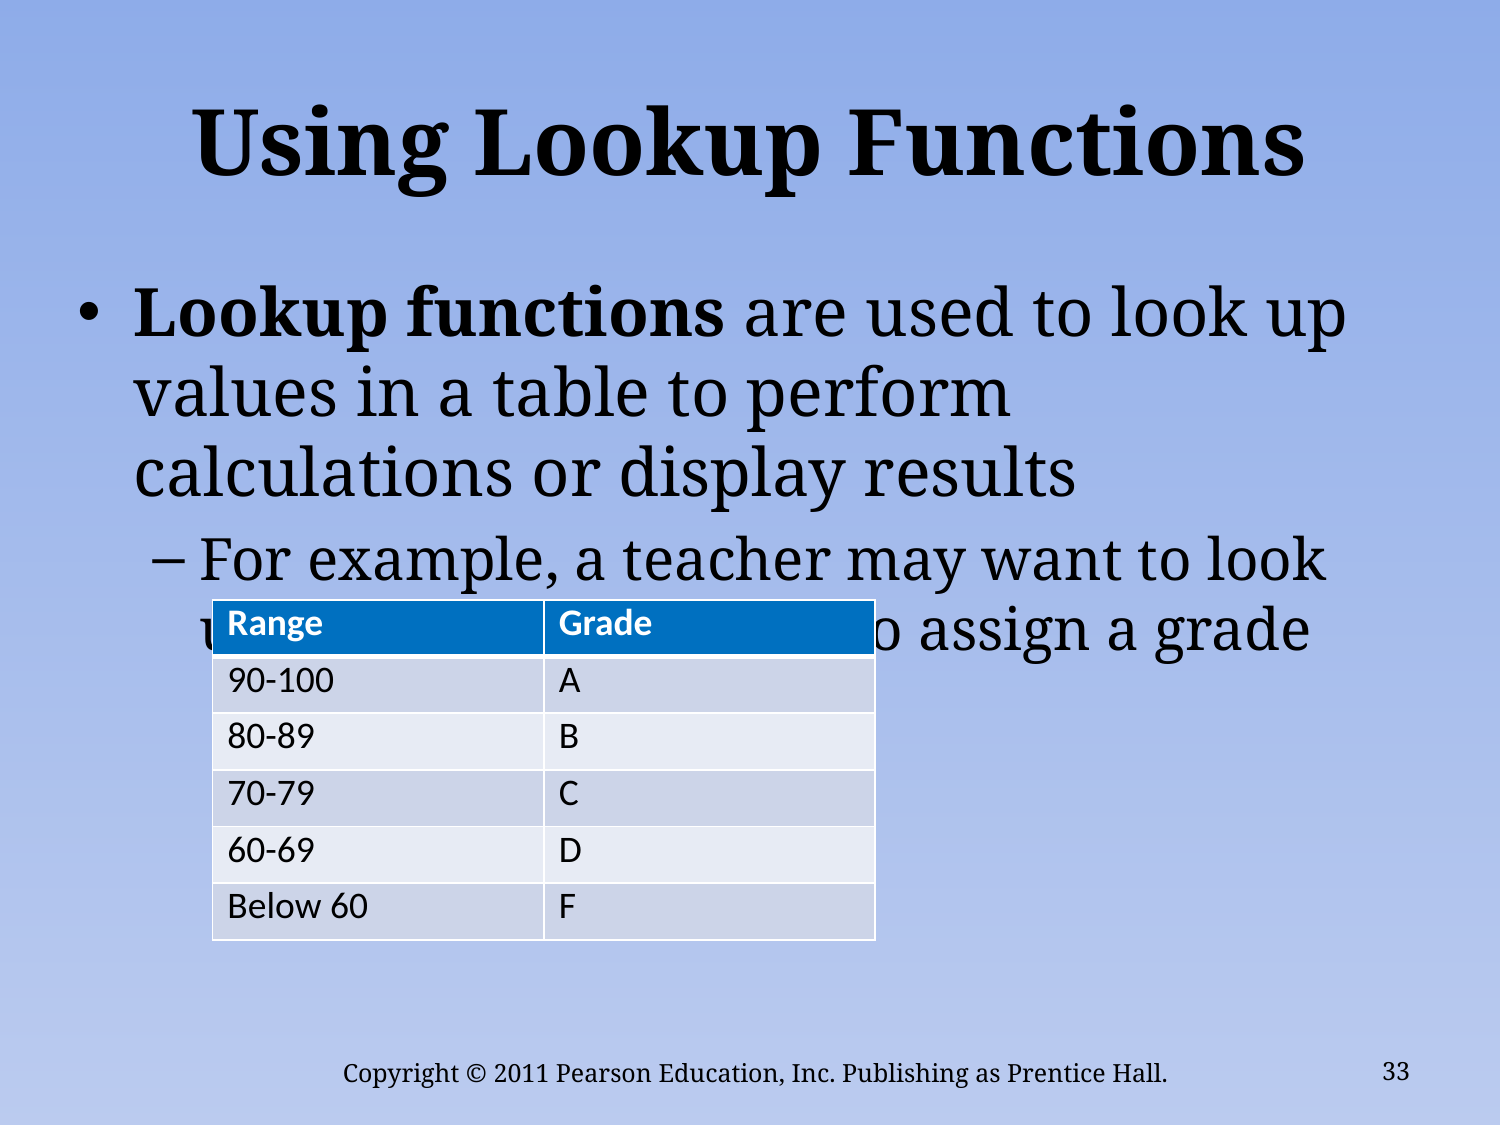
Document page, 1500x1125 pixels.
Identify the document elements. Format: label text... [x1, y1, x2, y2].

title Using Lookup Functions [75, 45, 1425, 233]
table_header Range [213, 601, 543, 654]
table_cell D [545, 827, 874, 882]
table_cell F [545, 884, 874, 939]
table_cell B [545, 714, 874, 769]
table_cell 70-79 [213, 771, 543, 826]
list Lookup functions are used to look up values in a table to perform calculations or display results For example, a teacher may want to look up an average in order to assign a grade [62, 262, 1413, 1005]
table_cell C [545, 771, 874, 826]
table_cell Below 60 [213, 884, 543, 939]
slide_number 33 [1312, 1042, 1425, 1103]
table_cell A [545, 659, 874, 712]
table_cell 60-69 [213, 827, 543, 882]
footer Copyright © 2011 Pearson Education, Inc. Publishing as Prentice Hall. [312, 1042, 1213, 1103]
table_header Grade [545, 601, 874, 654]
table_cell 80-89 [213, 714, 543, 769]
table_cell 90-100 [213, 659, 543, 712]
